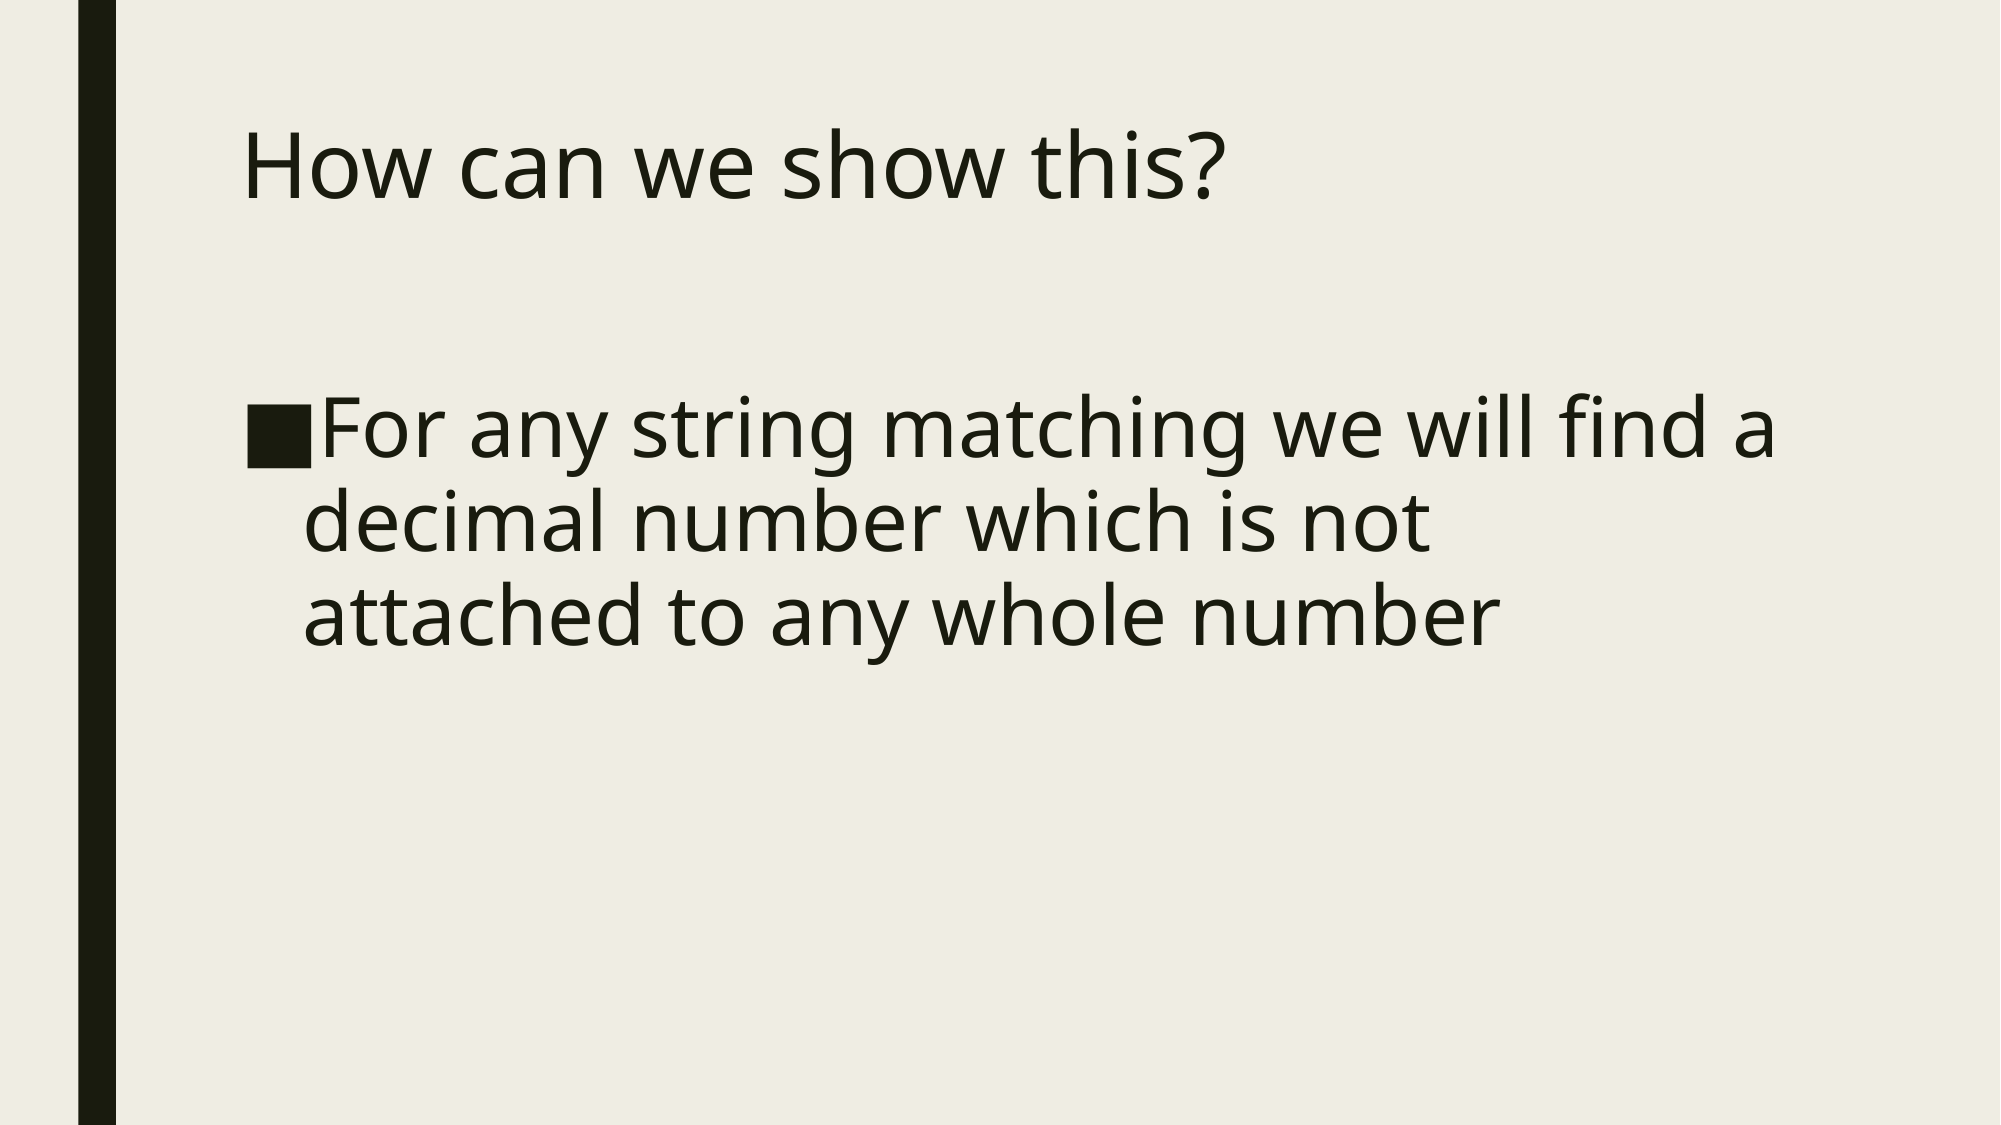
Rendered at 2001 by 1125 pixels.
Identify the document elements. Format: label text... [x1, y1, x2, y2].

list For any string matching we will find a decimal number which is not attached to any whole number [225, 375, 1800, 963]
title How can we show this? [225, 112, 1800, 357]
